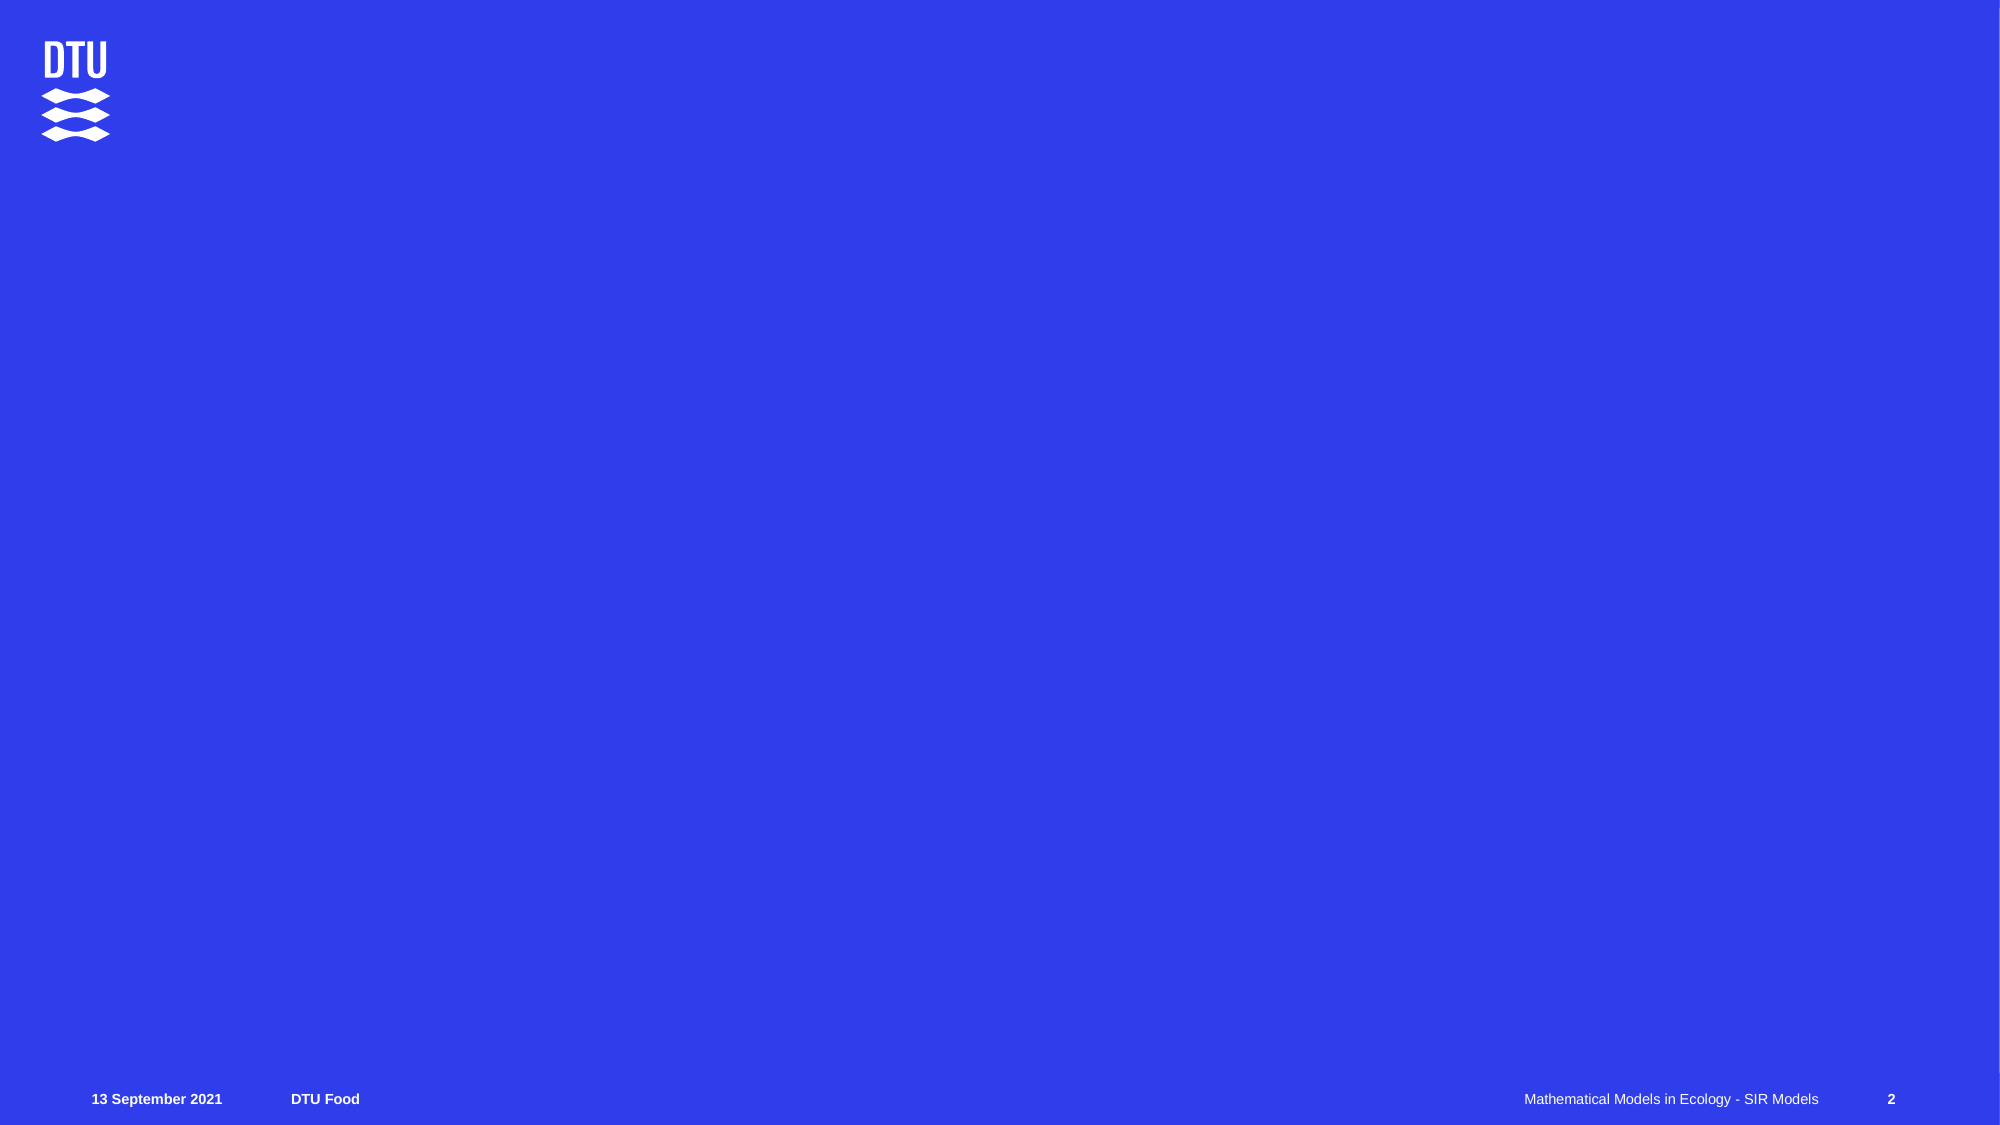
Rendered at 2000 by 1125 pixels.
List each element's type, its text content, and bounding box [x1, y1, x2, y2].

slide_number 2 [1887, 1073, 1959, 1125]
